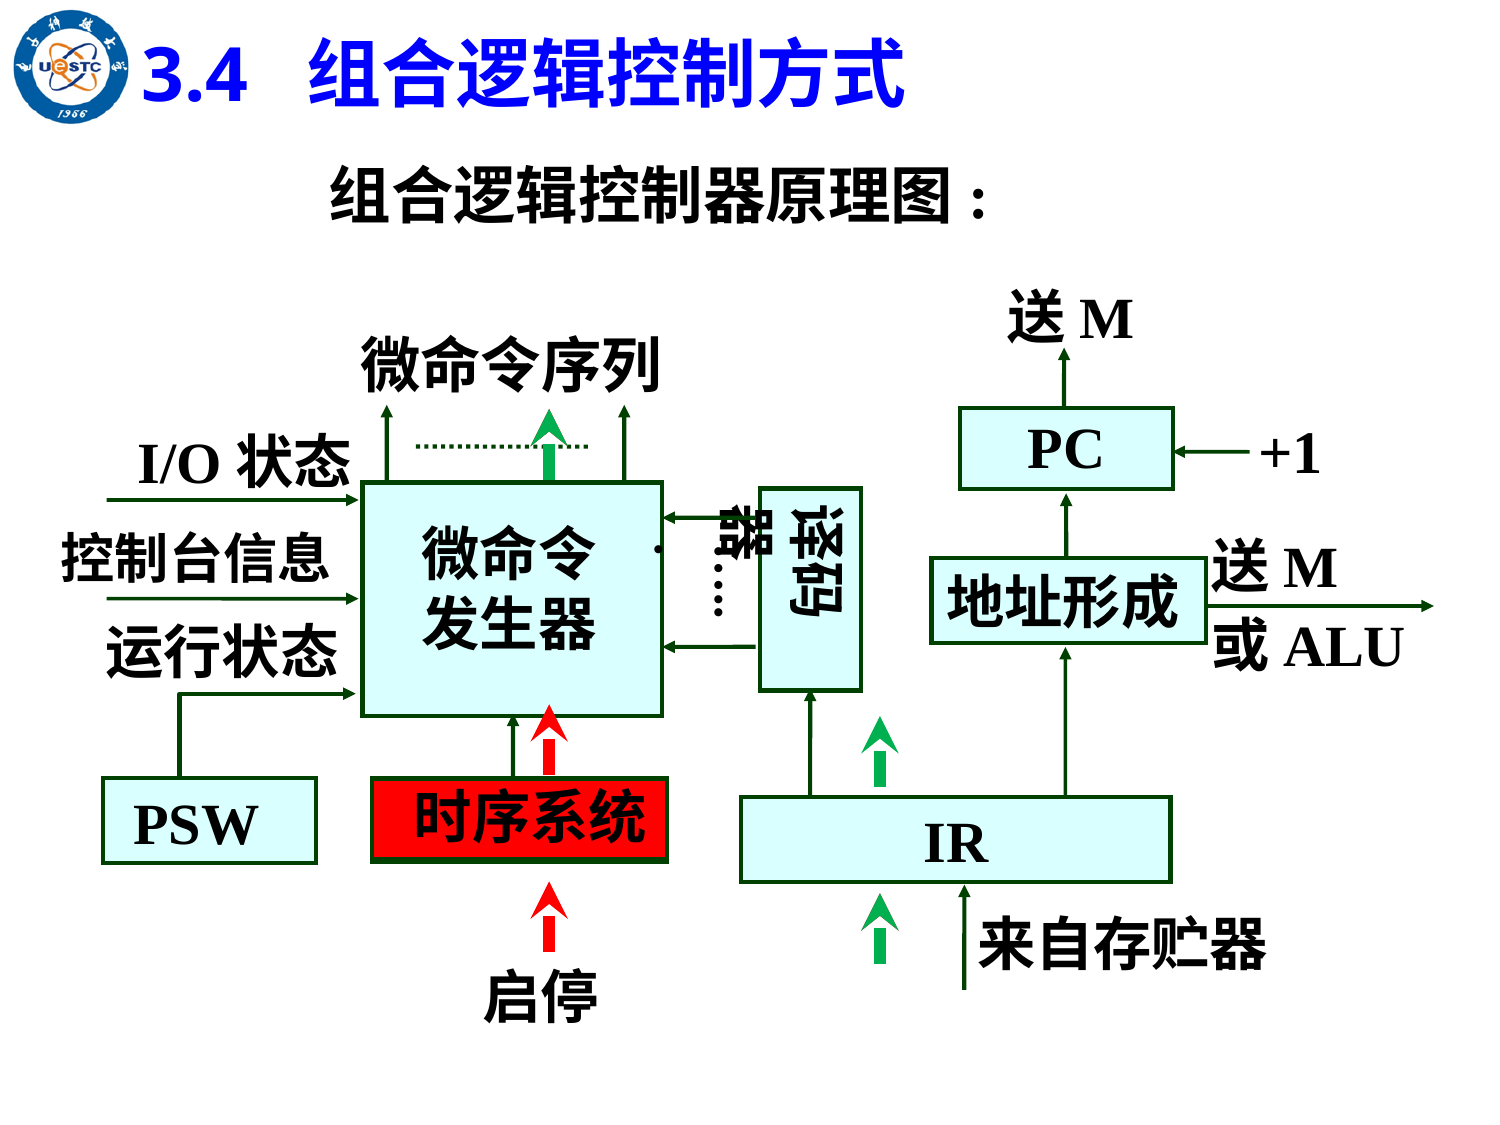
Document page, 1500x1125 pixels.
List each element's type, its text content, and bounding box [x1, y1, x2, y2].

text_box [466, 881, 616, 1039]
text_box 3.4 组合逻辑控制方式 [126, 19, 1341, 124]
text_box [45, 272, 1435, 988]
text_box 组合逻辑控制器原理图: [313, 149, 1117, 239]
picture [6, 8, 136, 126]
text_box (R) [545, 413, 553, 483]
